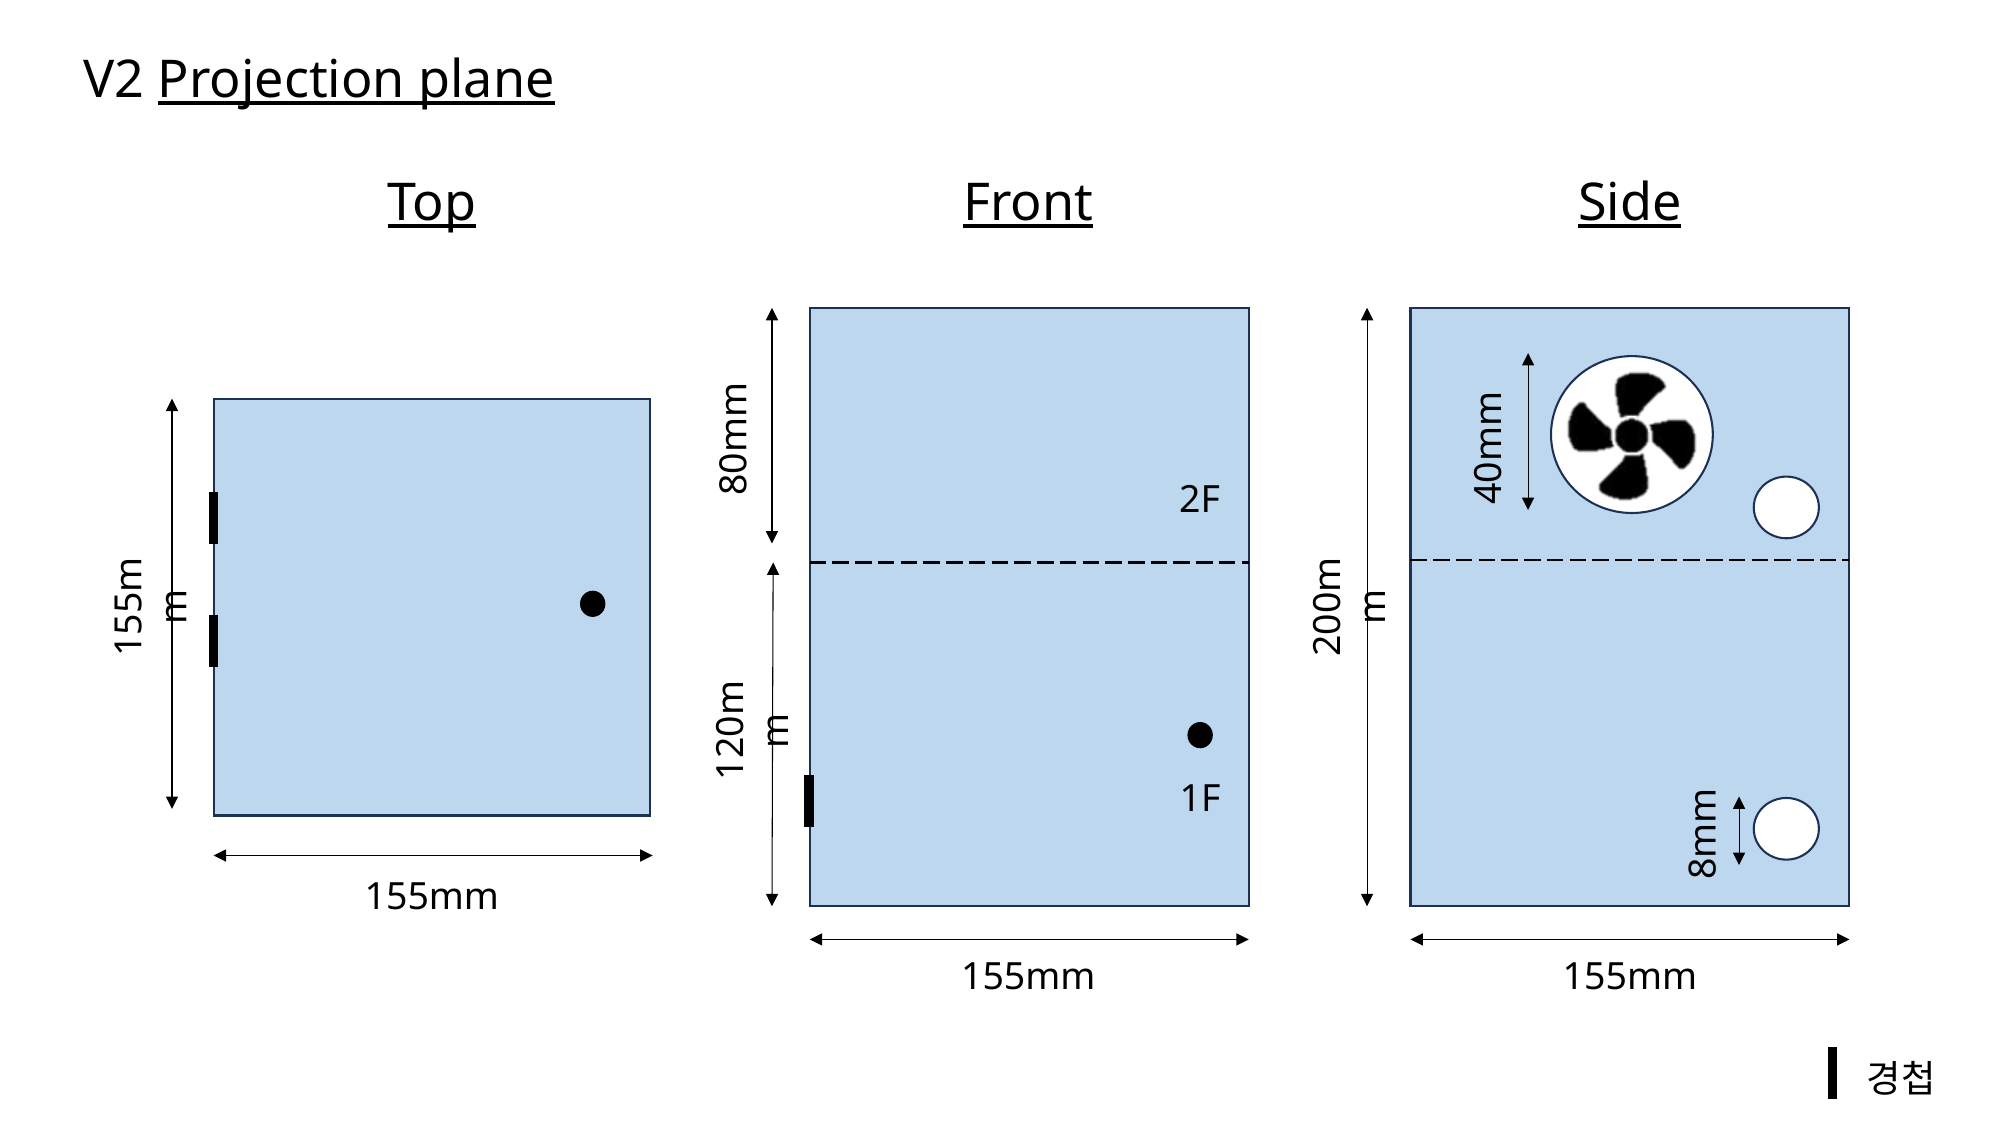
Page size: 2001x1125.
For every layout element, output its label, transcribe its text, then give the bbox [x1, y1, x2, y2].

text_box [1409, 307, 1850, 907]
text_box 155mm [343, 865, 521, 925]
text_box [1828, 1047, 1837, 1099]
text_box [1187, 722, 1213, 749]
text_box 경첩 [1852, 1047, 1971, 1108]
text_box V2 Projection plane [57, 37, 581, 115]
text_box [209, 492, 218, 544]
text_box 1F [1111, 766, 1289, 826]
text_box 200mm [1295, 528, 1367, 686]
text_box Side [1528, 160, 1732, 239]
text_box [213, 398, 651, 817]
picture [1558, 370, 1703, 515]
text_box Top [330, 160, 534, 239]
text_box 8mm [1670, 745, 1731, 923]
text_box 40mm [1456, 359, 1517, 537]
text_box [809, 307, 1250, 907]
text_box 80mm [701, 360, 771, 518]
text_box [1549, 400, 1558, 469]
text_box 80mm [773, 360, 777, 518]
text_box 120mm [698, 652, 771, 809]
text_box [1752, 796, 1820, 861]
text_box [1703, 395, 1714, 475]
text_box [580, 590, 606, 617]
text_box [804, 775, 814, 827]
text_box [209, 615, 218, 667]
text_box Front [926, 160, 1131, 239]
text_box 155mm [1541, 944, 1719, 1005]
text_box 2F [1111, 468, 1289, 528]
text_box [1584, 355, 1680, 370]
text_box [1752, 475, 1820, 540]
text_box 155mm [96, 528, 171, 686]
text_box 155mm [939, 944, 1117, 1005]
